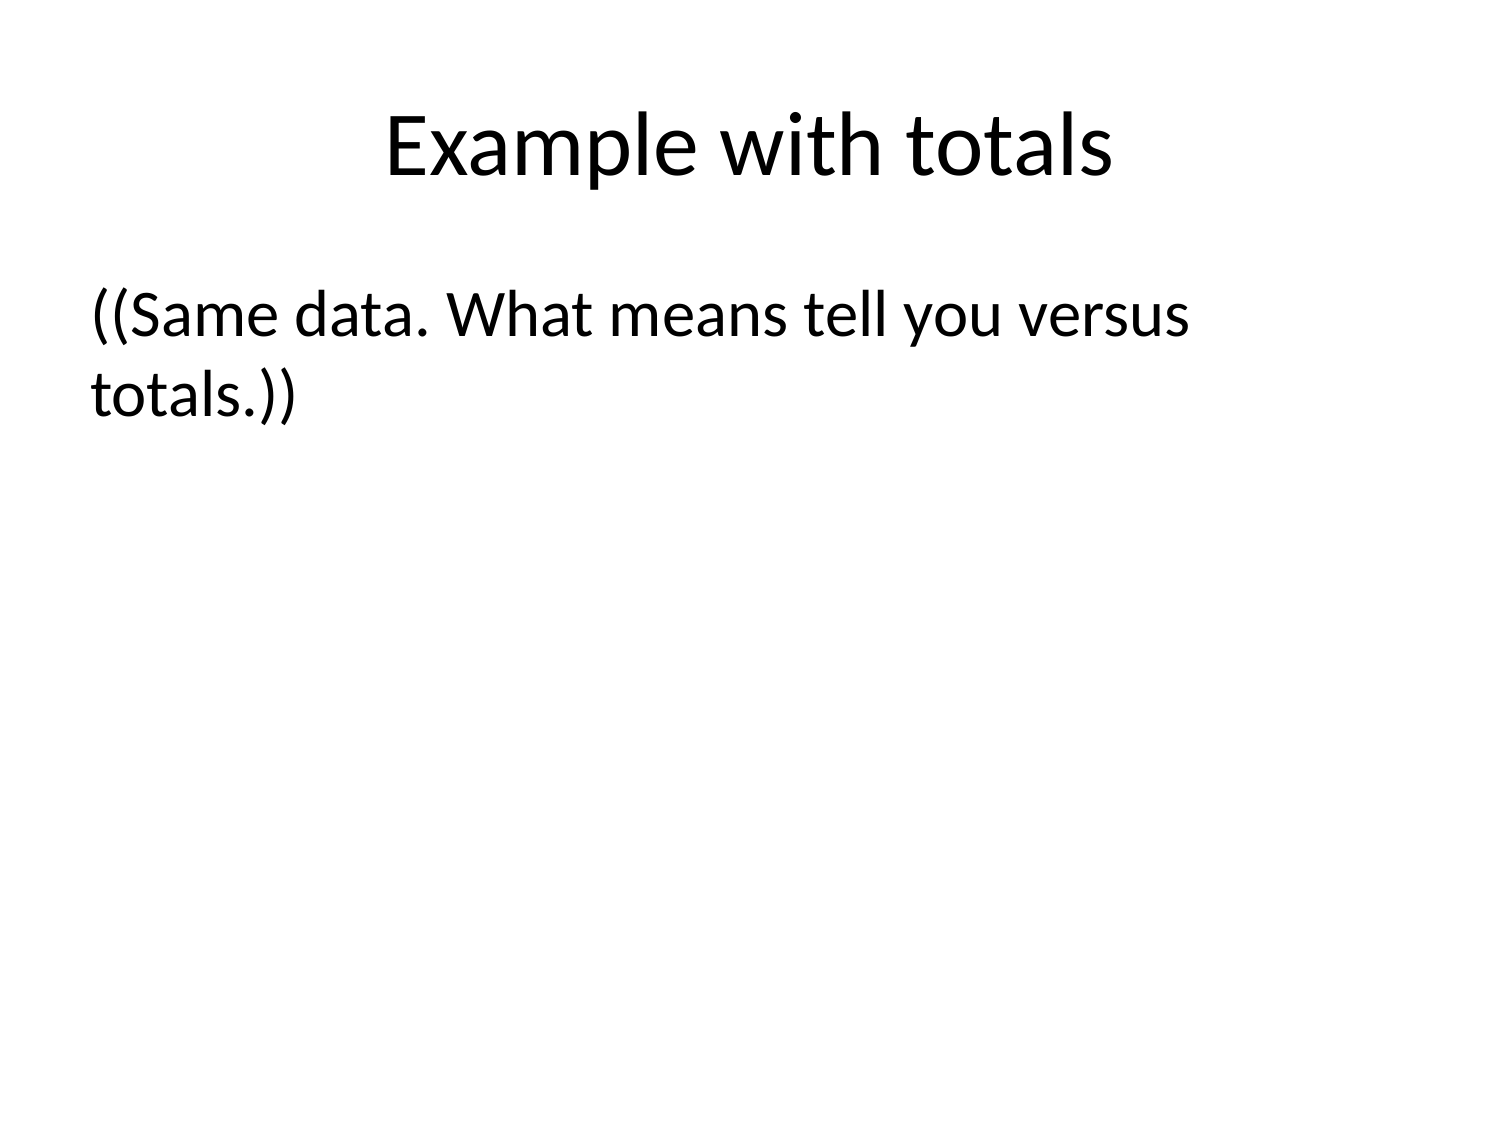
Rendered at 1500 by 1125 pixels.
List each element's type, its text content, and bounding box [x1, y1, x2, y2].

title Example with totals [75, 45, 1425, 233]
list ((Same data. What means tell you versus totals.)) [75, 262, 1425, 1005]
